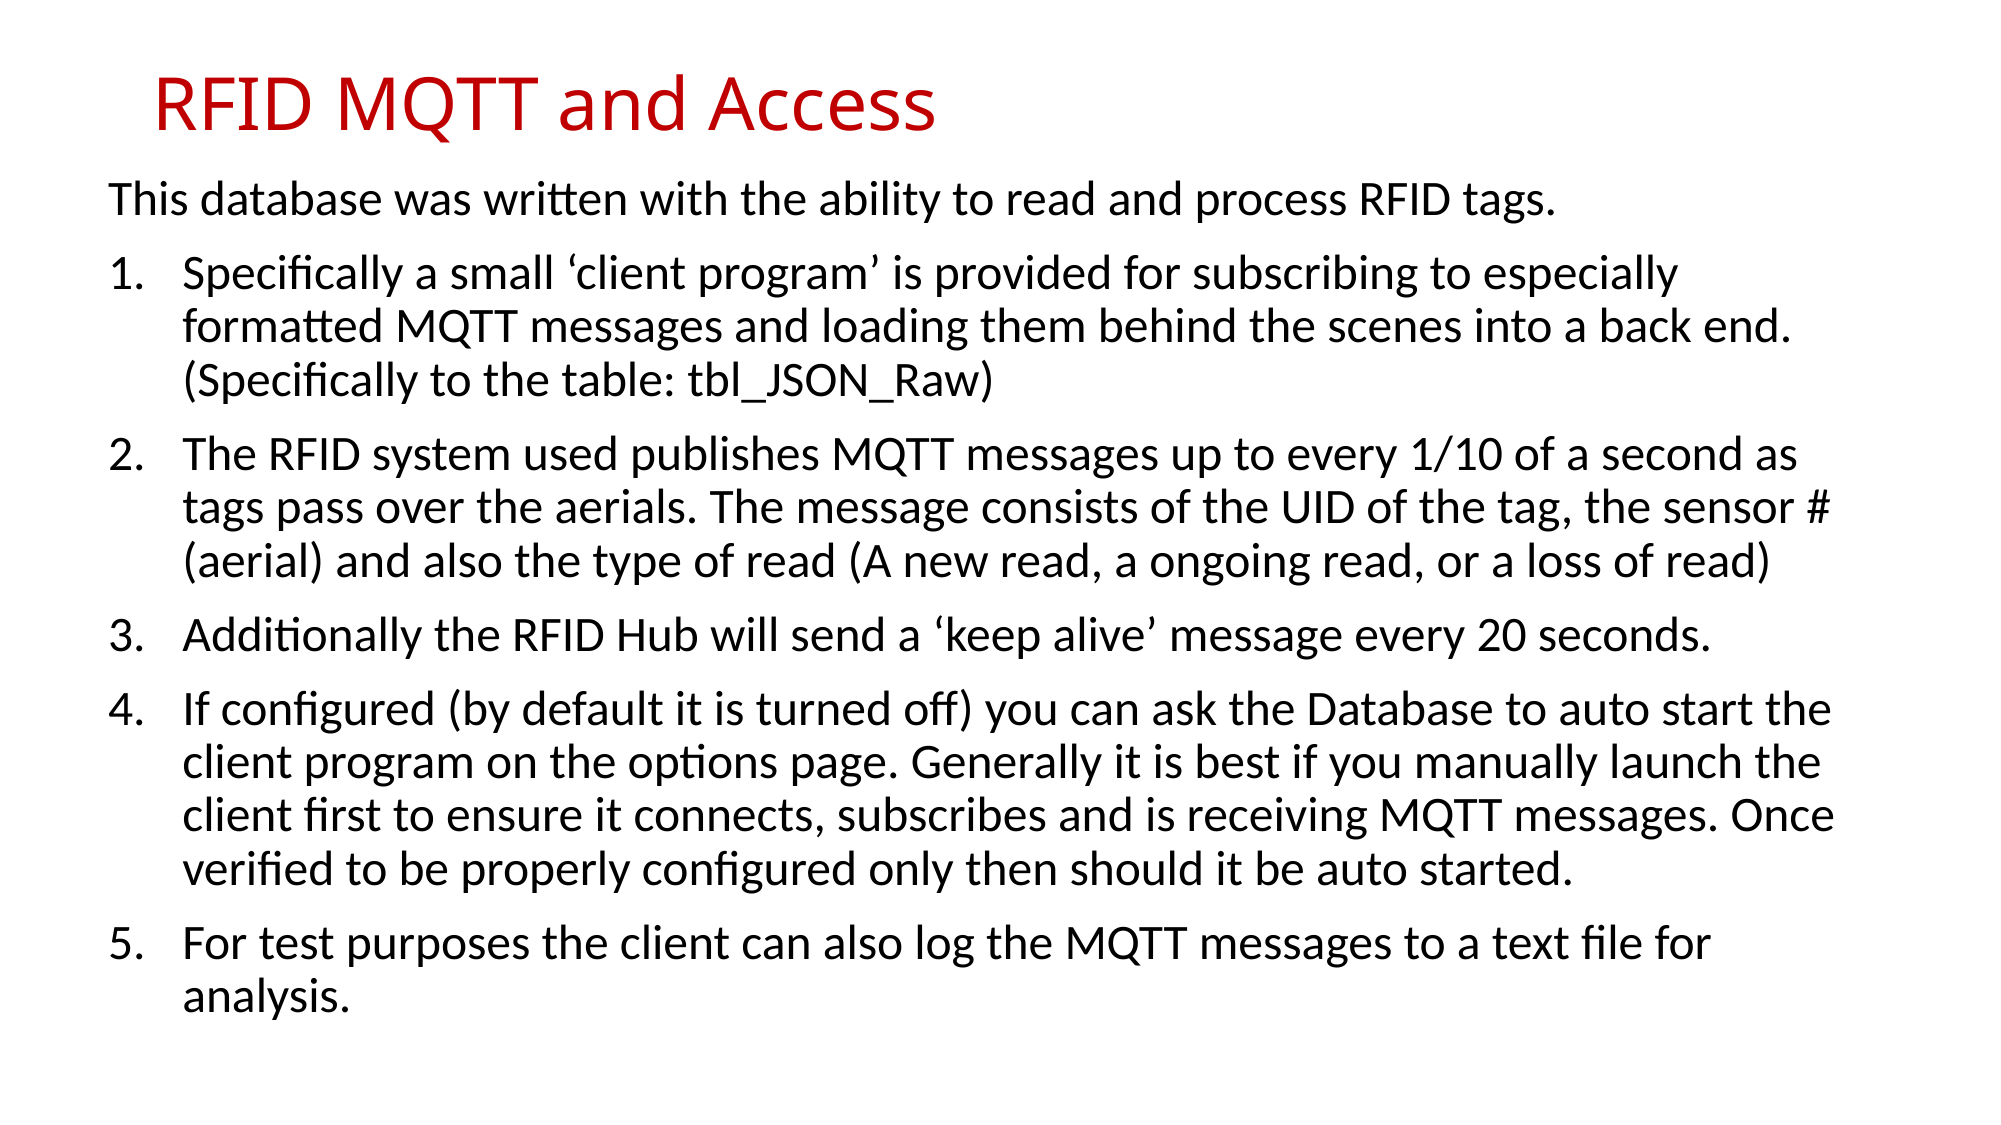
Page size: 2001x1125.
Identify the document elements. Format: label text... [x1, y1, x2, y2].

list This database was written with the ability to read and process RFID tags. Specifically a small ‘client program’ is provided for subscribing to especially formatted MQTT messages and loading them behind the scenes into a back end. (Specifically to the table: tbl_JSON_Raw) The RFID system used publishes MQTT messages up to every 1/10 of a second as tags pass over the aerials. The message consists of the UID of the tag, the sensor # (aerial) and also the type of read (A new read, a ongoing read, or a loss of read) Additionally the RFID Hub will send a ‘keep alive’ message every 20 seconds. If configured (by default it is turned off) you can ask the Database to auto start the client program on the options page. Generally it is best if you manually launch the client first to ensure it connects, subscribes and is receiving MQTT messages. Once verified to be properly configured only then should it be auto started. For test purposes the client can also log the MQTT messages to a text file for analysis. [93, 165, 1907, 1032]
title RFID MQTT and Access [137, 59, 1863, 155]
